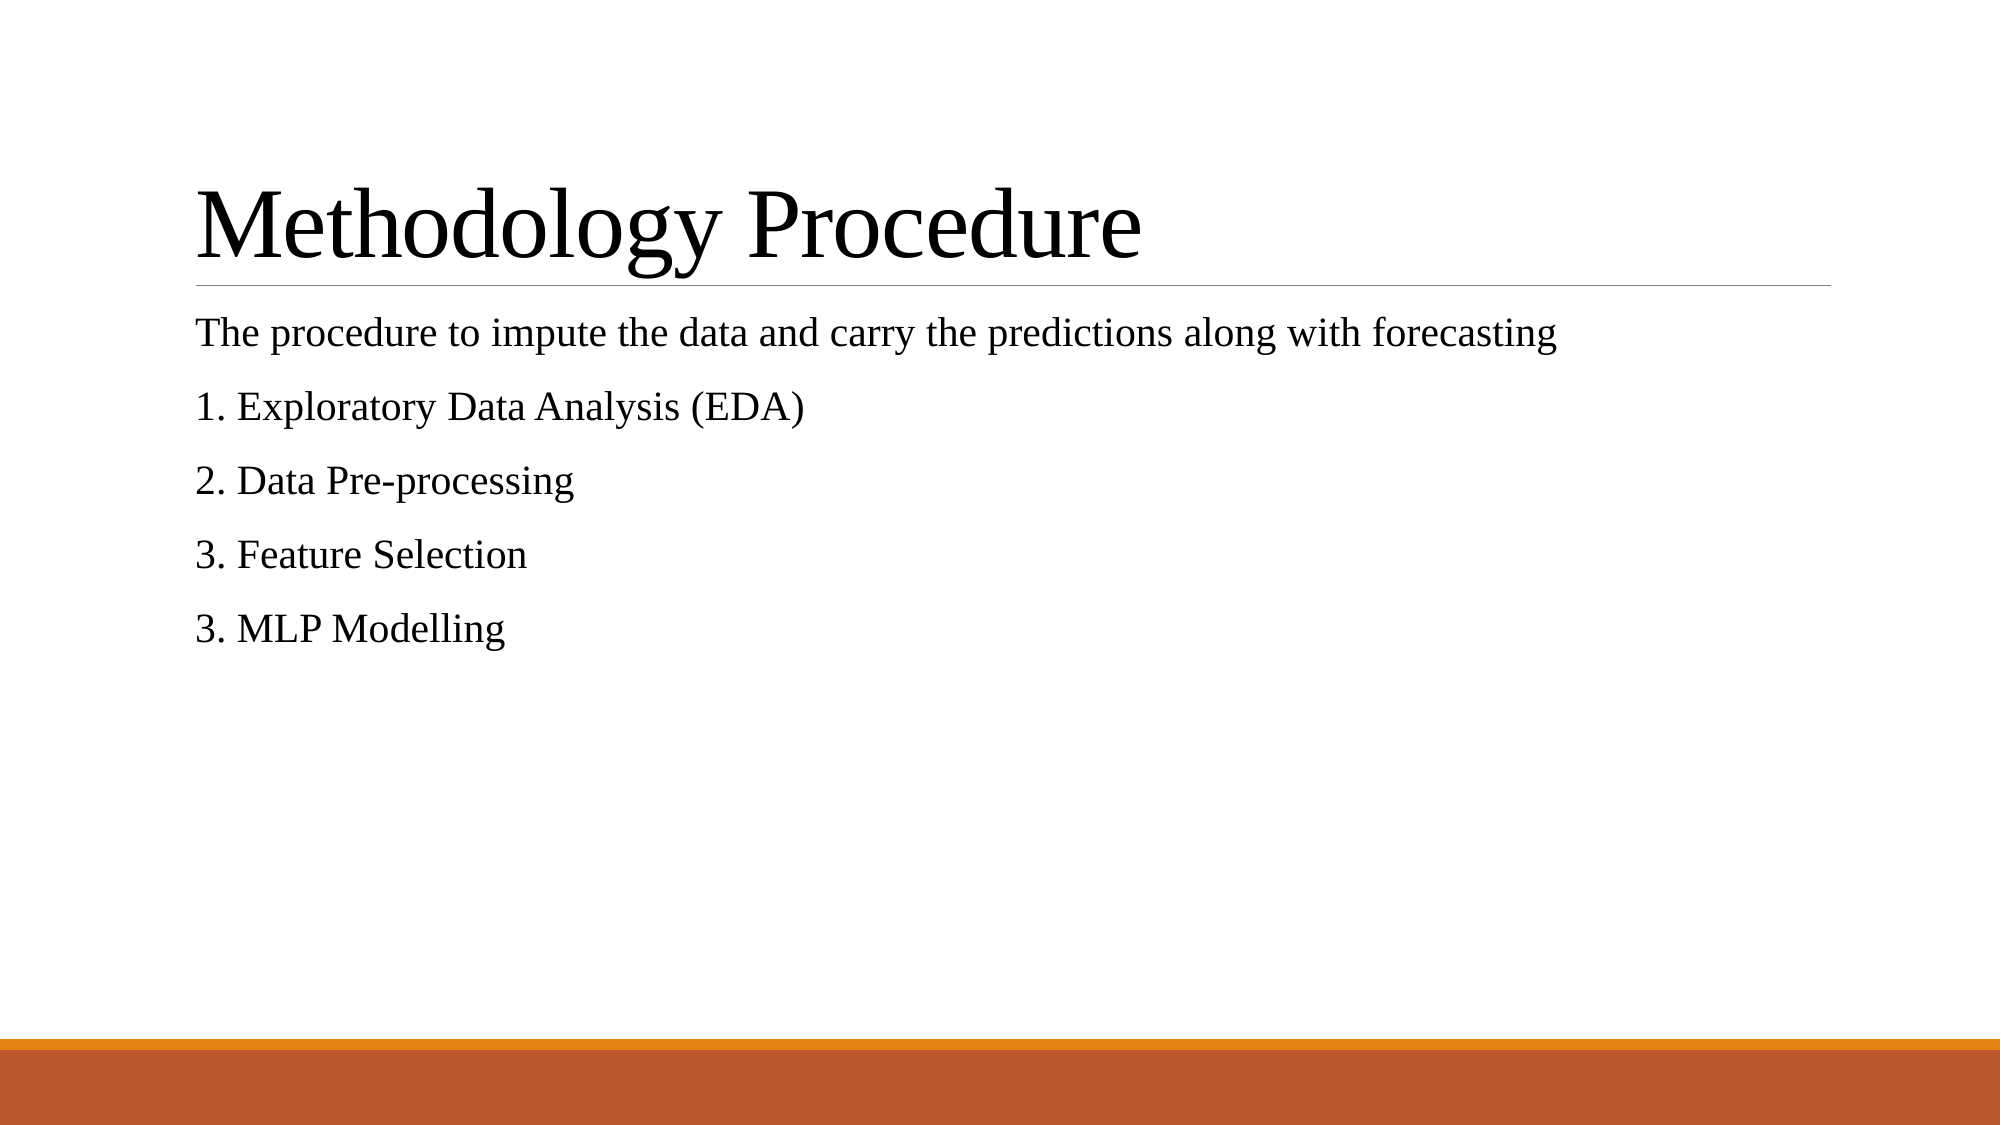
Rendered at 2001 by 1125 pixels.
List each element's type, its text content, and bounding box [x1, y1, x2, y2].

list The procedure to impute the data and carry the predictions along with forecasting 1. Exploratory Data Analysis (EDA) 2. Data Pre-processing 3. Feature Selection 3. MLP Modelling [180, 302, 1830, 963]
title Methodology Procedure [180, 47, 1830, 285]
